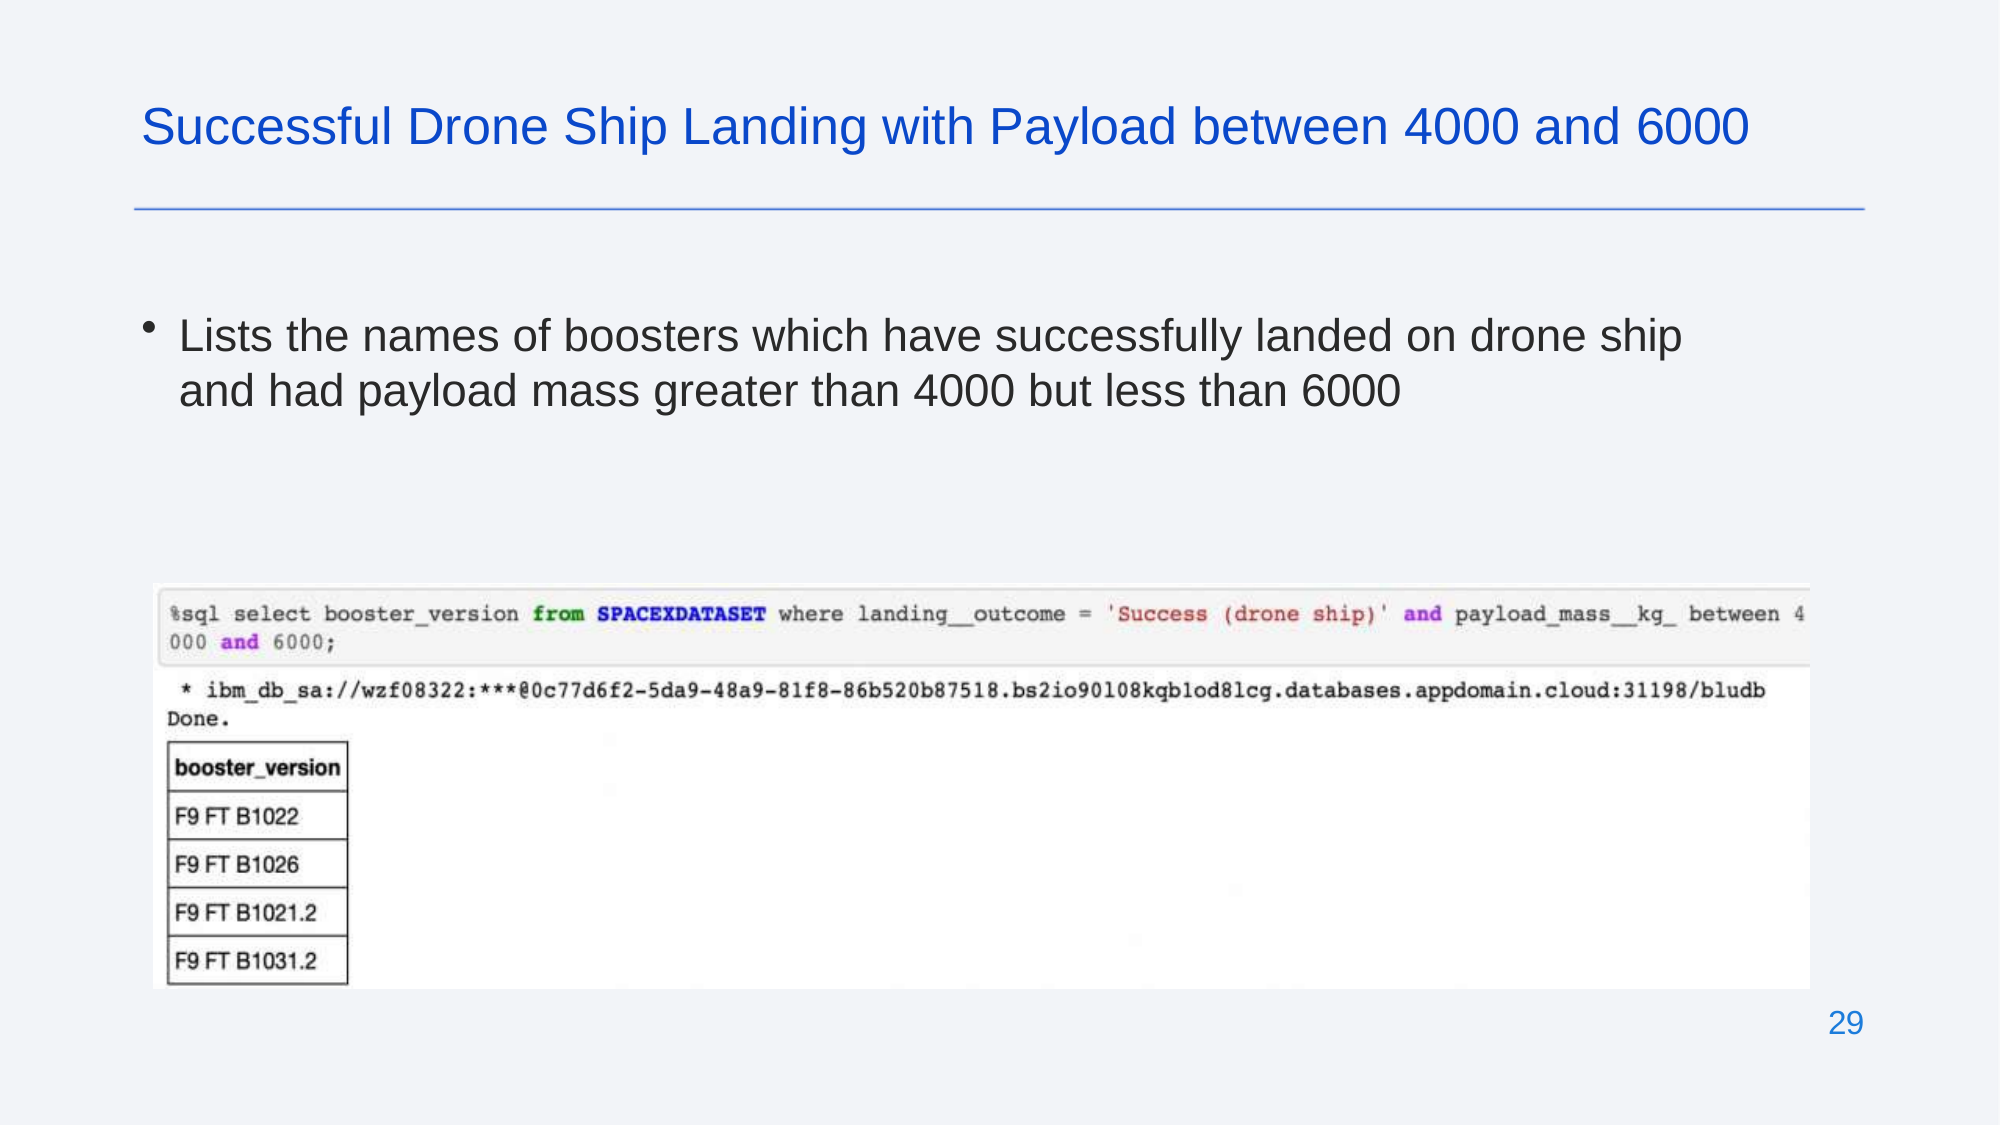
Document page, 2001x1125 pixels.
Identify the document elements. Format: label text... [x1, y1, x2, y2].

slide_number 29 [1821, 1001, 1874, 1125]
text_box Lists the names of boosters which have successfully landed on drone ship and had payload mass greater than 4000 but less than 6000 [139, 303, 1686, 416]
picture [0, 0, 2000, 1125]
title Successful Drone Ship Landing with Payload between 4000 and 6000 [139, 70, 1821, 281]
